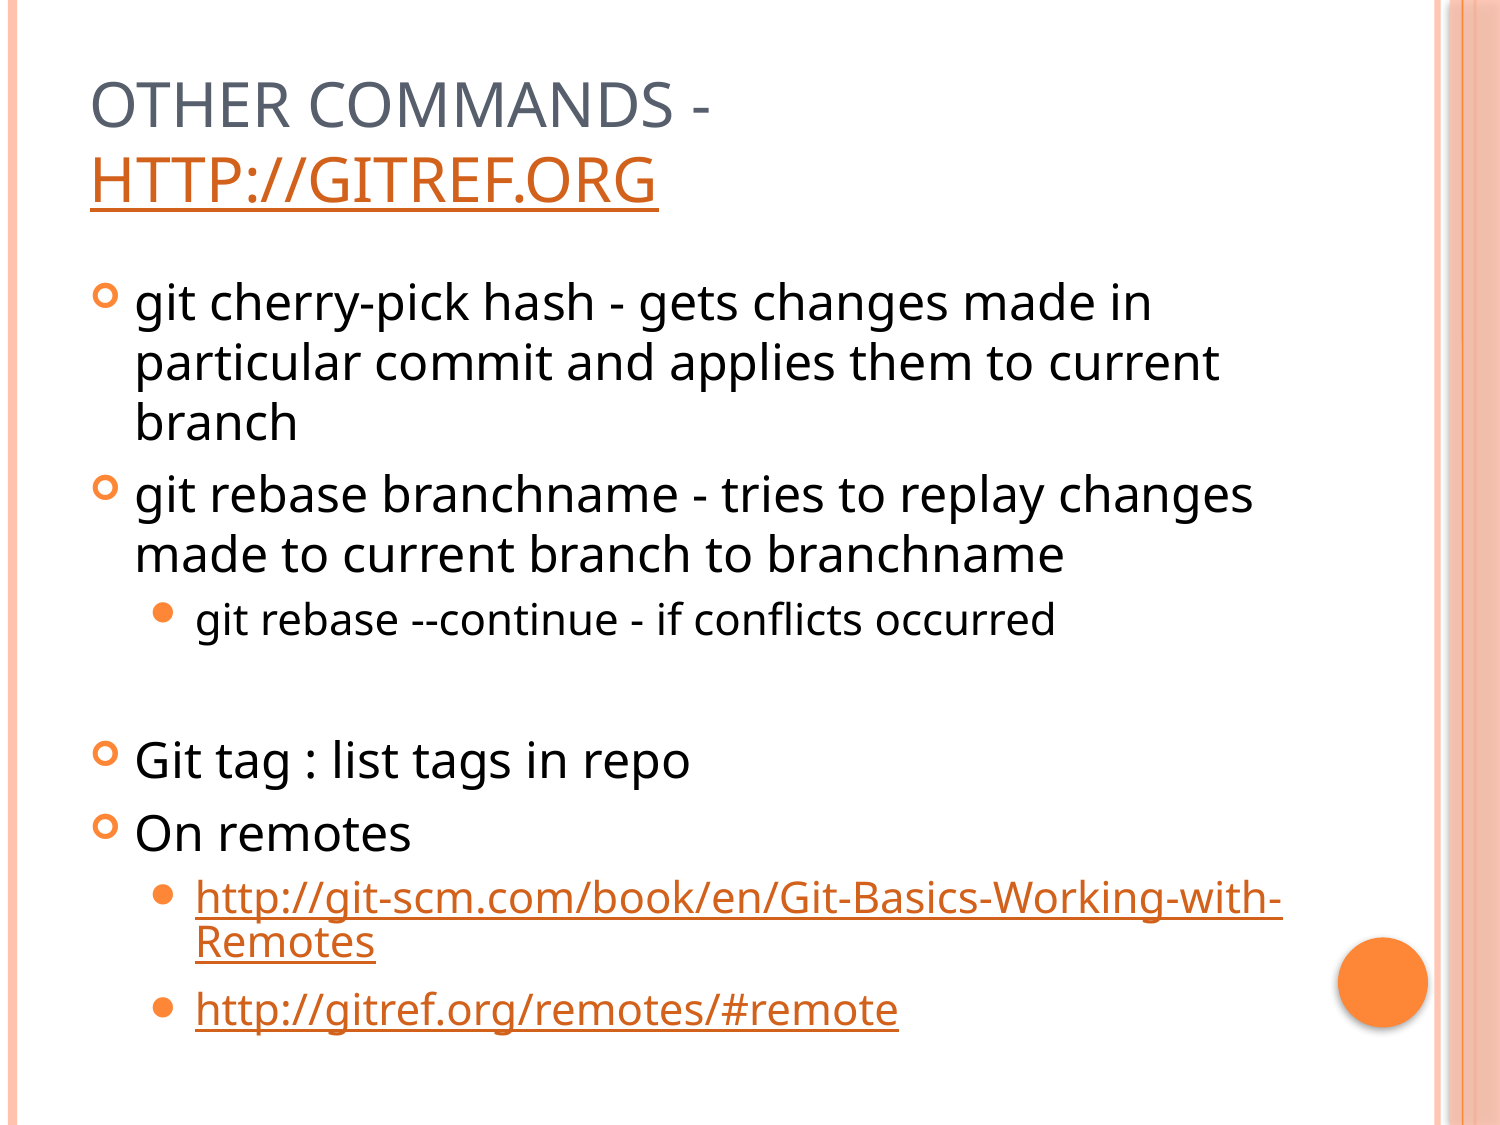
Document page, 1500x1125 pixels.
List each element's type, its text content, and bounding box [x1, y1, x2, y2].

list git cherry-pick hash - gets changes made in particular commit and applies them to current branch git rebase branchname - tries to replay changes made to current branch to branchname git rebase --continue - if conflicts occurred Git tag : list tags in repo On remotes http://git-scm.com/book/en/Git-Basics-Working-with-Remotes http://gitref.org/remotes/#remote [75, 262, 1300, 1062]
title Other commands - http://gitref.org [75, 45, 1300, 233]
